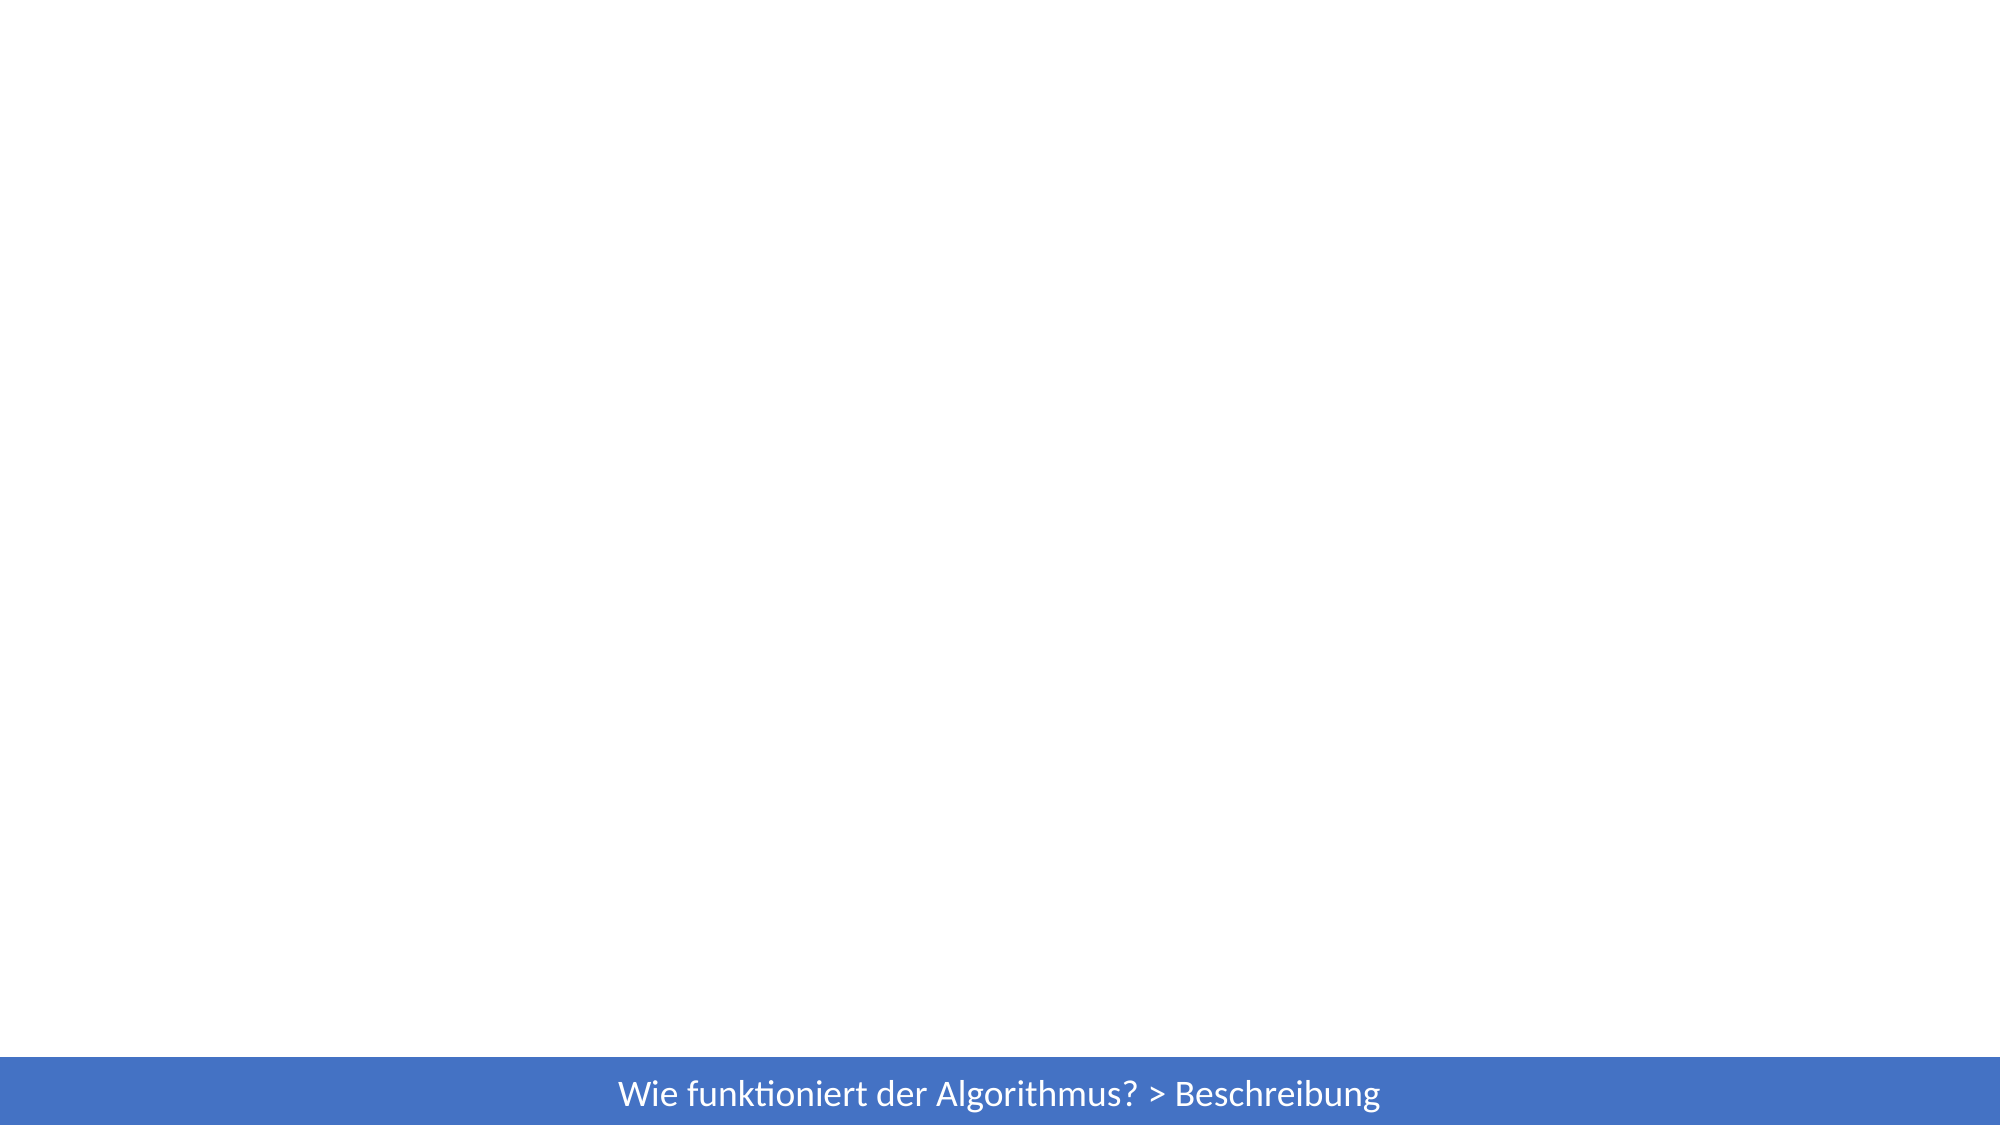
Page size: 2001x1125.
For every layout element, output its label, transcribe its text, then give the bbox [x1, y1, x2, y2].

text_box Wie funktioniert der Algorithmus? > Beschreibung [0, 1056, 2000, 1125]
